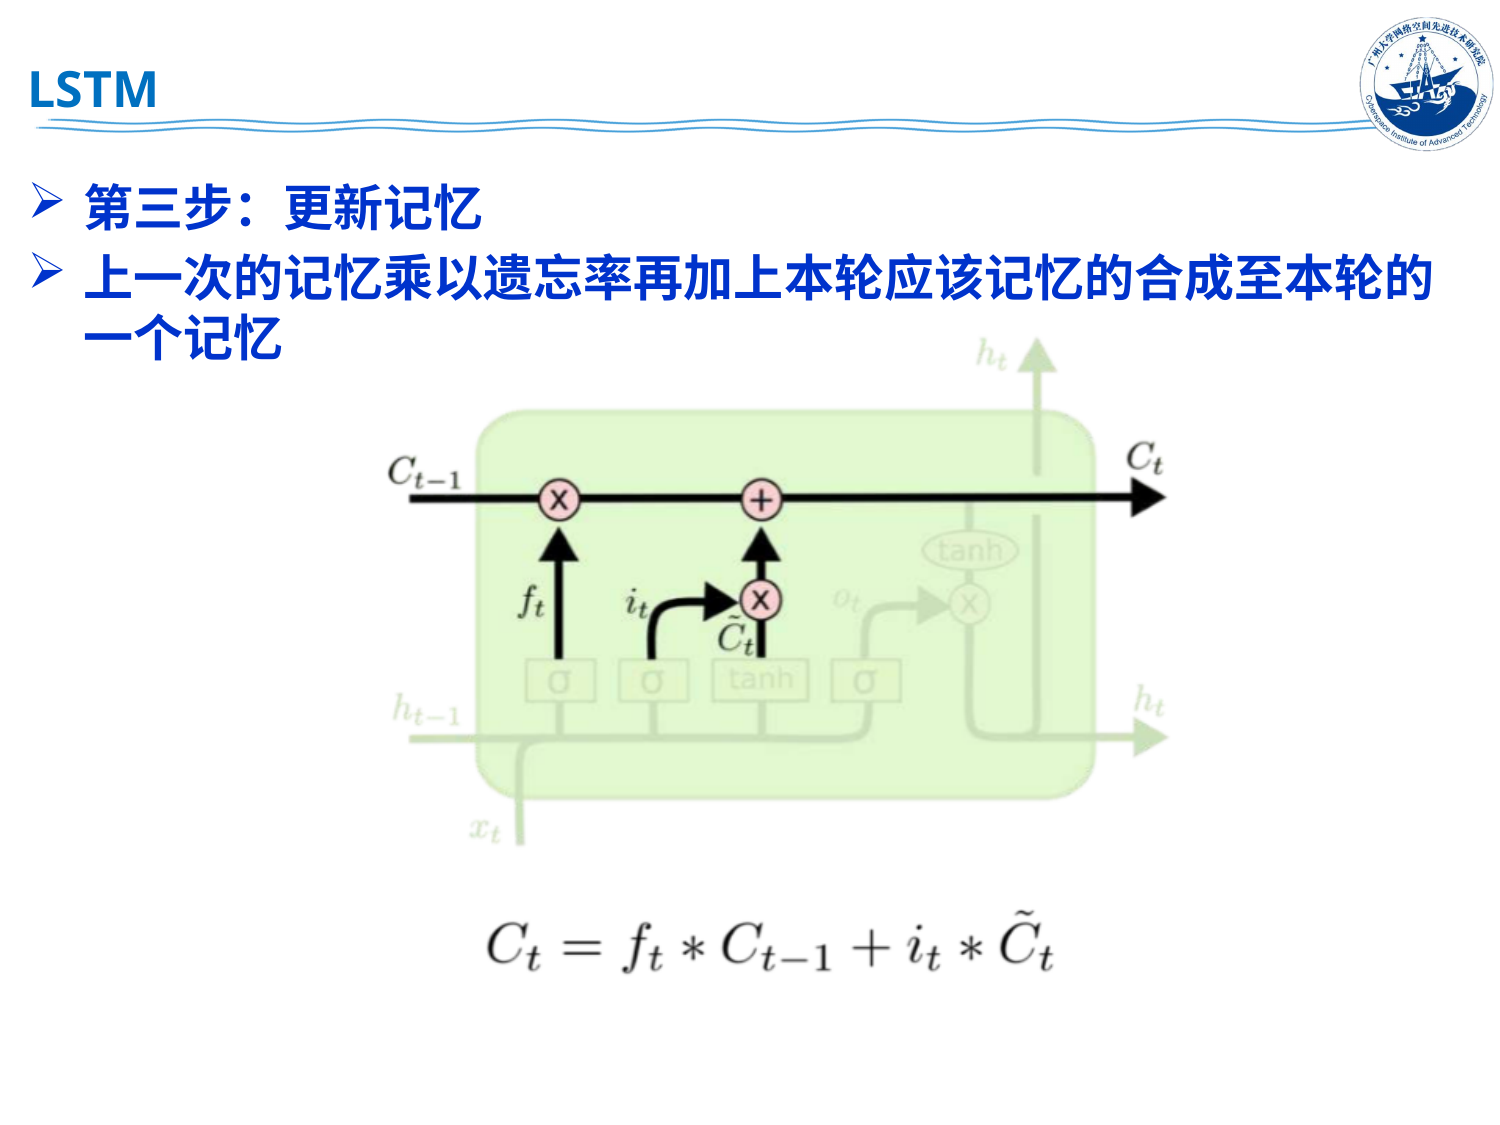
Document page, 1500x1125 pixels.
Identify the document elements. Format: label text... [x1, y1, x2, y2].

picture [293, 326, 1250, 860]
title LSTM [12, 0, 1363, 168]
list 第三步：更新记忆 上一次的记忆乘以遗忘率再加上本轮应该记忆的合成至本轮的一个记忆 [12, 168, 1454, 1018]
picture [1363, 8, 1500, 158]
picture [477, 871, 1102, 1027]
